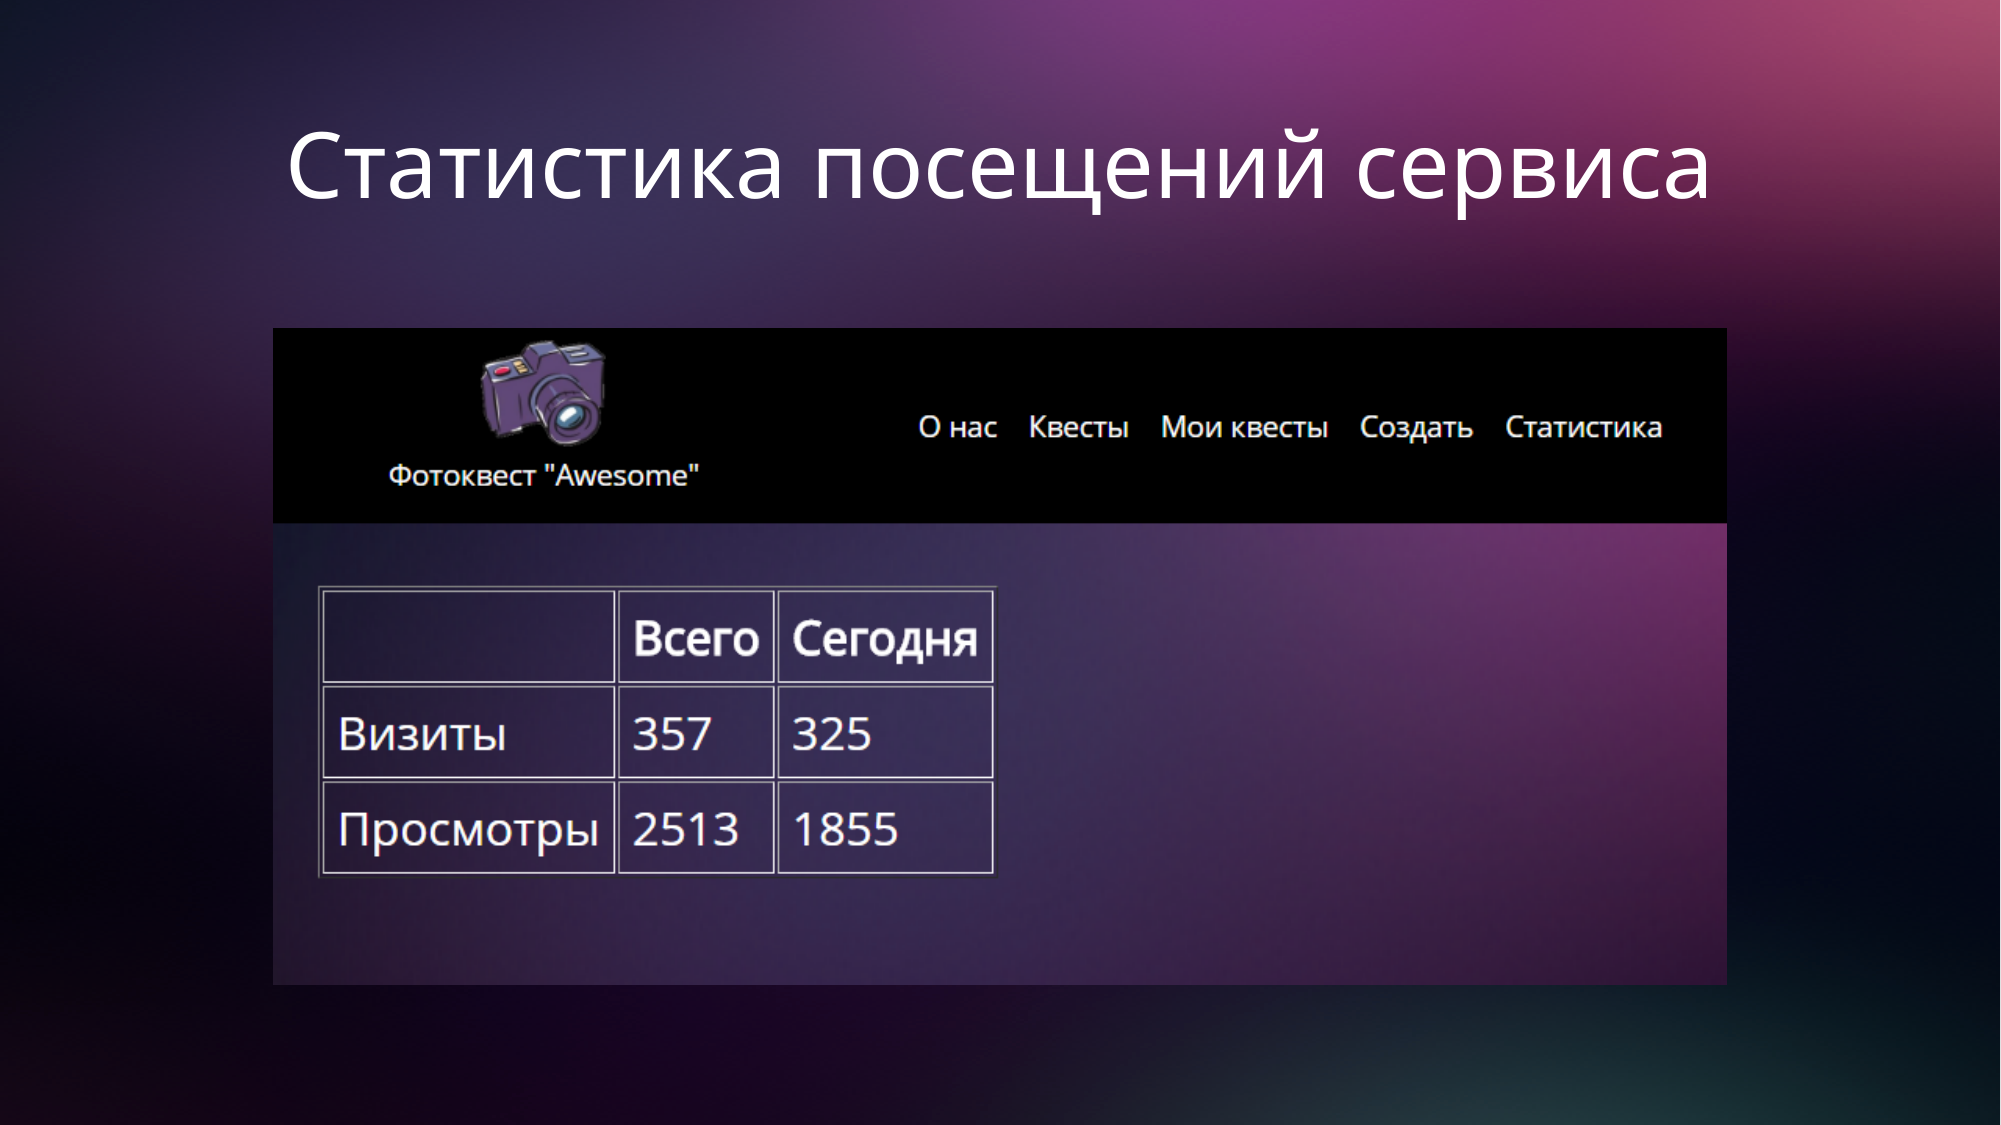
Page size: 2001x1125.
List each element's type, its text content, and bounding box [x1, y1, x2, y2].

title Статистика посещений сервиса [137, 59, 1863, 278]
picture [0, 0, 2001, 1125]
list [273, 328, 1727, 985]
